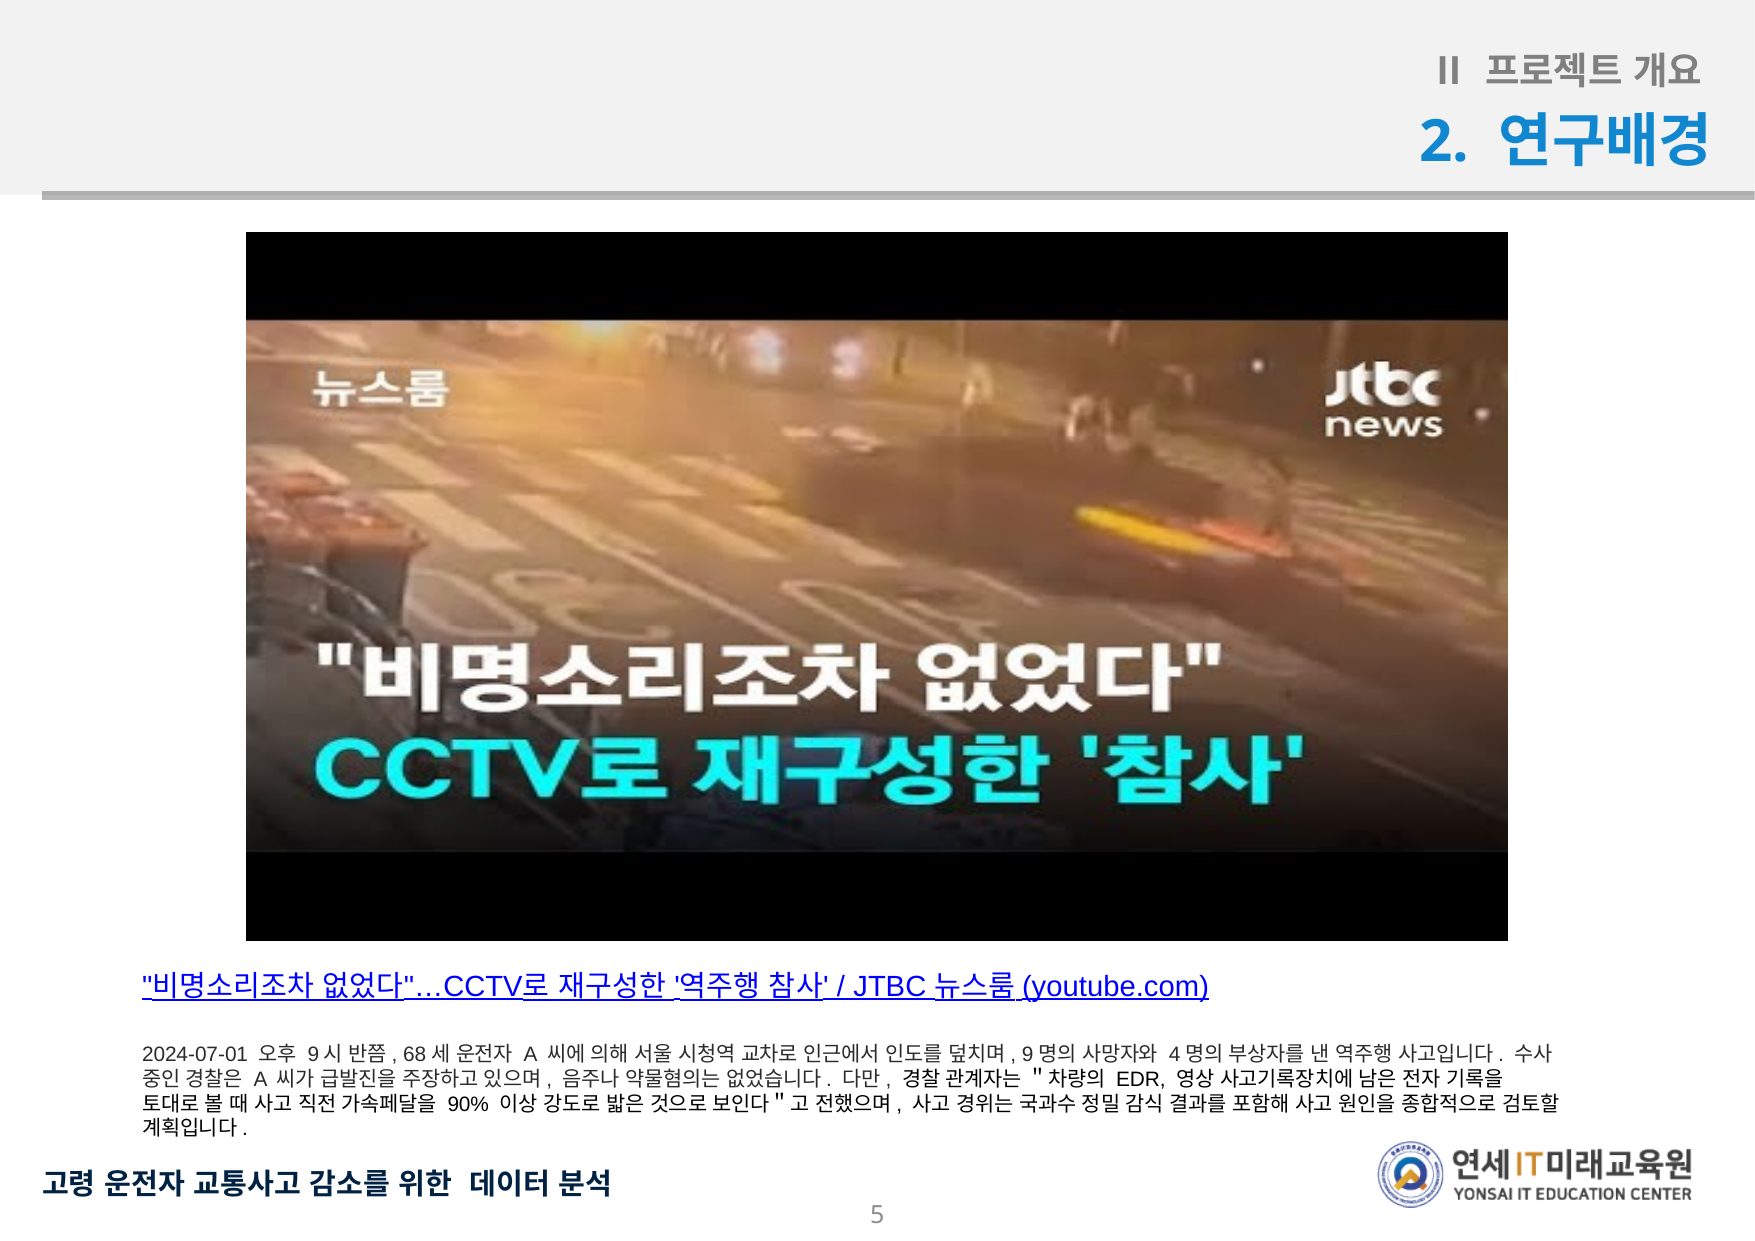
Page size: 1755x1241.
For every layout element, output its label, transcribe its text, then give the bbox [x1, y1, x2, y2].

text_box "비명소리조차 없었다"…CCTV로 재구성한 '역주행 참사' / JTBC 뉴스룸 (youtube.com) [127, 959, 1615, 1017]
slide_number 5 [702, 1185, 1053, 1241]
picture [42, 182, 1755, 209]
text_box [245, 230, 1509, 942]
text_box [391, 39, 1728, 182]
picture [1377, 1141, 1702, 1208]
text_box 2024-07-01 오후 9시 반쯤, 68세 운전자 A 씨에 의해 서울 시청역 교차로 인근에서 인도를 덮치며, 9명의 사망자와 4명의 부상자를 낸 역주행 사고입니다. 수사 중인 경찰은 A 씨가 급발진을 주장하고 있으며, 음주나 약물혐의는 없었습니다. 다만, 경찰 관계자는 ＂차량의 EDR, 영상 사고기록장치에 남은 전자 기록을 토대로 볼 때 사고 직전 가속페달을 90% 이상 강도로 밟은 것으로 보인다＂고 전했으며, 사고 경위는 국과수 정밀 감식 결과를 포함해 사고 원인을 종합적으로 검토할 계획입니다. [127, 1032, 1578, 1148]
